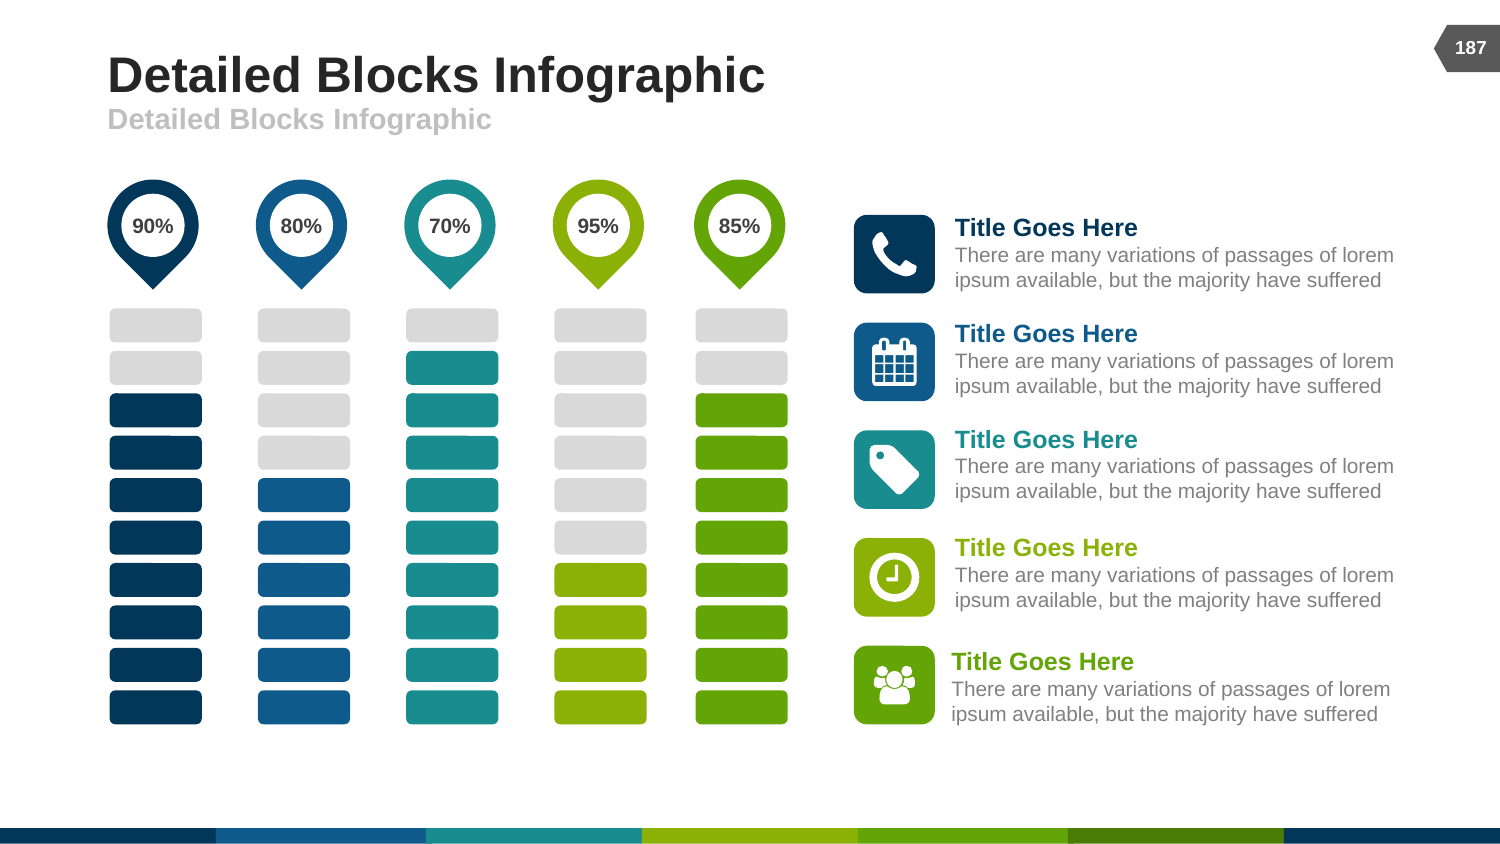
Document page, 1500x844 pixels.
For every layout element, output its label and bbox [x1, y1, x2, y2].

text_box [853, 645, 935, 725]
text_box [695, 308, 788, 725]
text_box [552, 179, 645, 271]
text_box [405, 308, 499, 725]
text_box [940, 415, 1431, 511]
text_box [257, 308, 351, 725]
text_box [693, 179, 786, 271]
text_box [940, 310, 1431, 405]
text_box [107, 179, 199, 271]
text_box [940, 524, 1431, 619]
title [107, 43, 1033, 102]
text_box [853, 214, 935, 294]
text_box [255, 179, 348, 271]
text_box [940, 204, 1431, 300]
text_box [109, 308, 202, 725]
text_box [853, 430, 935, 510]
text_box [554, 308, 647, 725]
text_box [853, 322, 935, 402]
slide_number [1439, 24, 1500, 70]
text_box [853, 537, 935, 617]
list [107, 101, 783, 135]
text_box [403, 179, 496, 271]
text_box [936, 637, 1431, 733]
